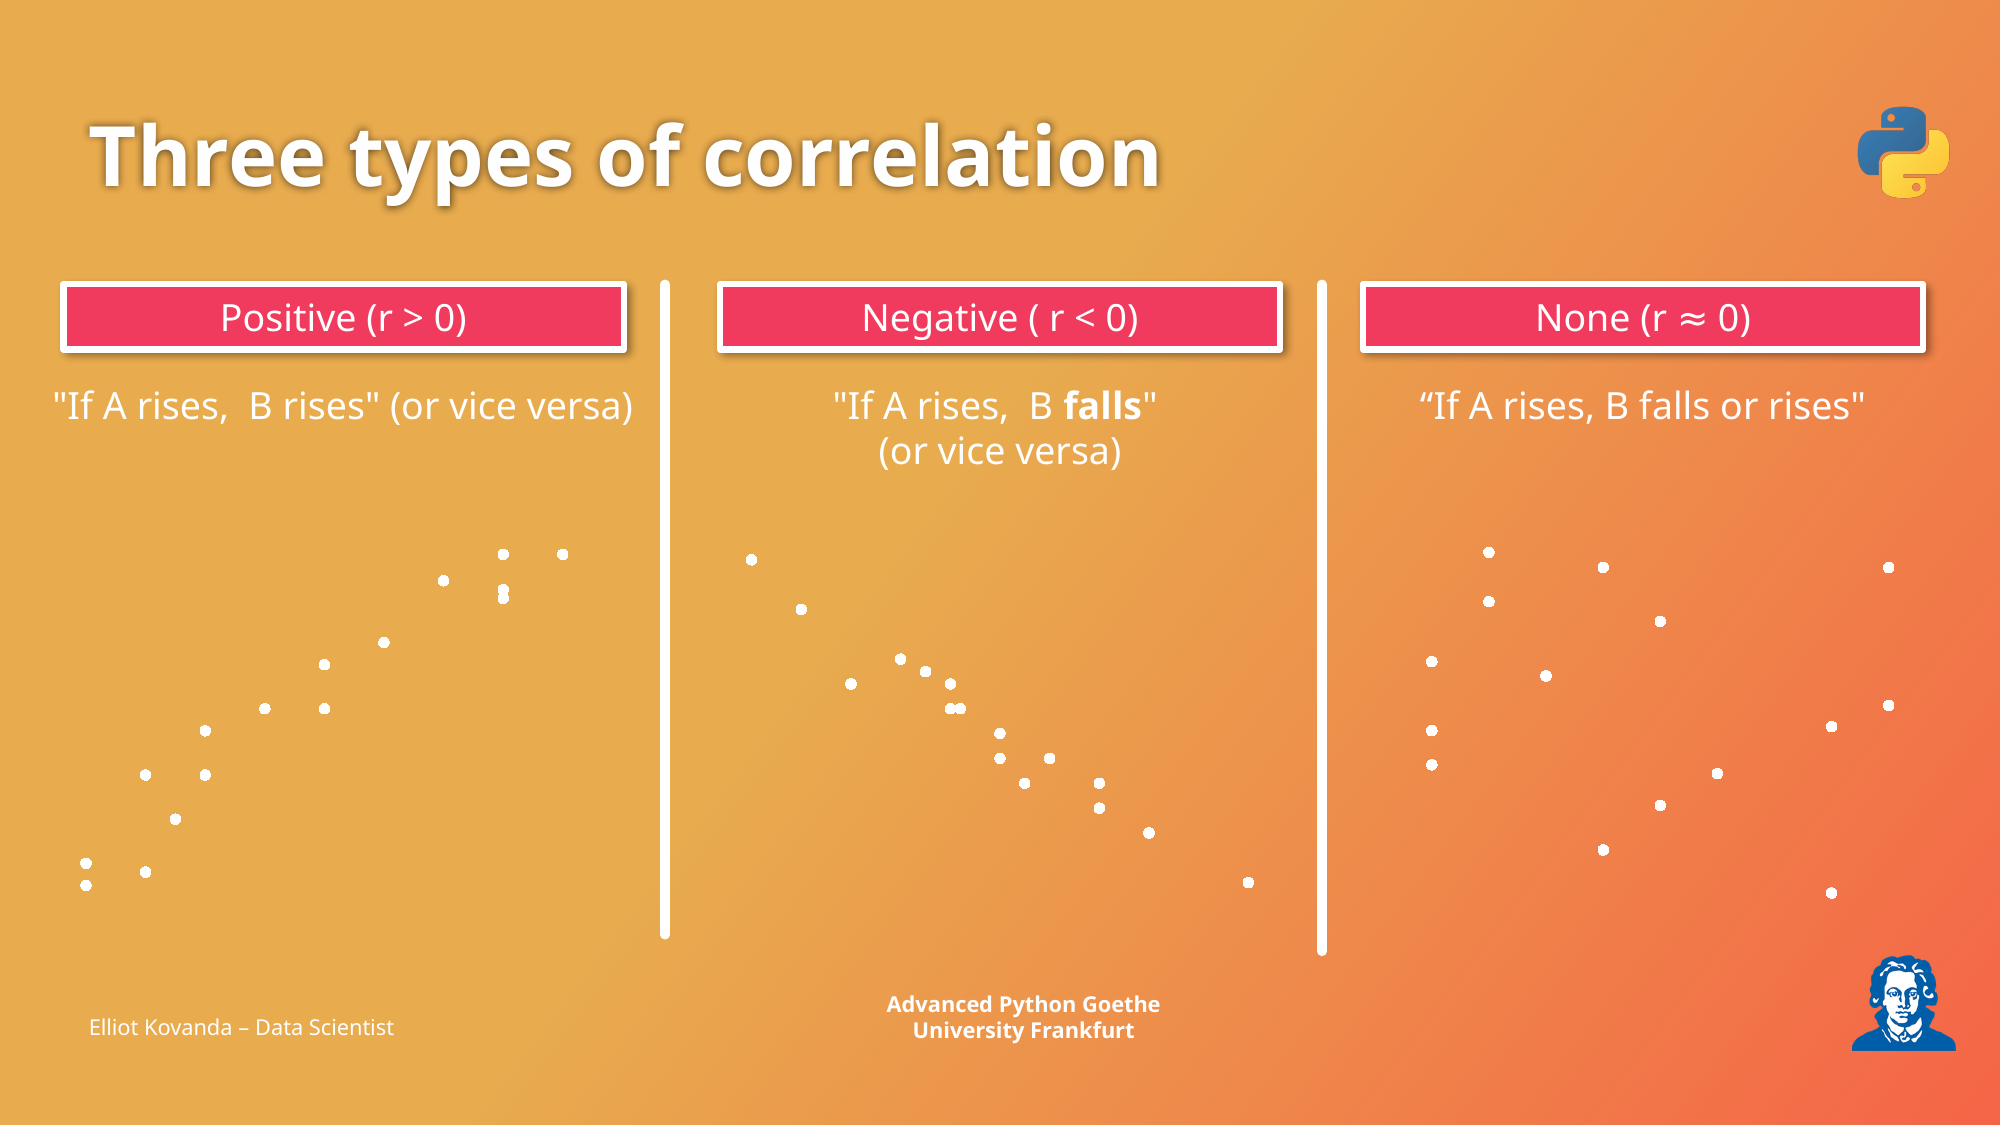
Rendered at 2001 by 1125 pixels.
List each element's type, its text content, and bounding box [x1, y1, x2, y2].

footer Elliot Kovanda – Data Scientist [74, 991, 443, 1051]
text_box Negative ( r < 0) [719, 283, 1281, 351]
picture [1852, 947, 1956, 1051]
chart [13, 501, 636, 917]
title Three types of correlation [74, 73, 1809, 233]
text_box “If A rises, B falls or rises" [1405, 374, 1881, 435]
text_box "If A rises, B falls" (or vice versa) [817, 374, 1183, 480]
chart [689, 501, 1311, 917]
text_box None (r ≈ 0) [1362, 283, 1924, 351]
text_box Positive (r > 0) [62, 283, 625, 351]
chart [1362, 501, 1959, 917]
picture [1836, 85, 1971, 220]
text_box "If A rises, B rises" (or vice versa) [37, 374, 649, 480]
